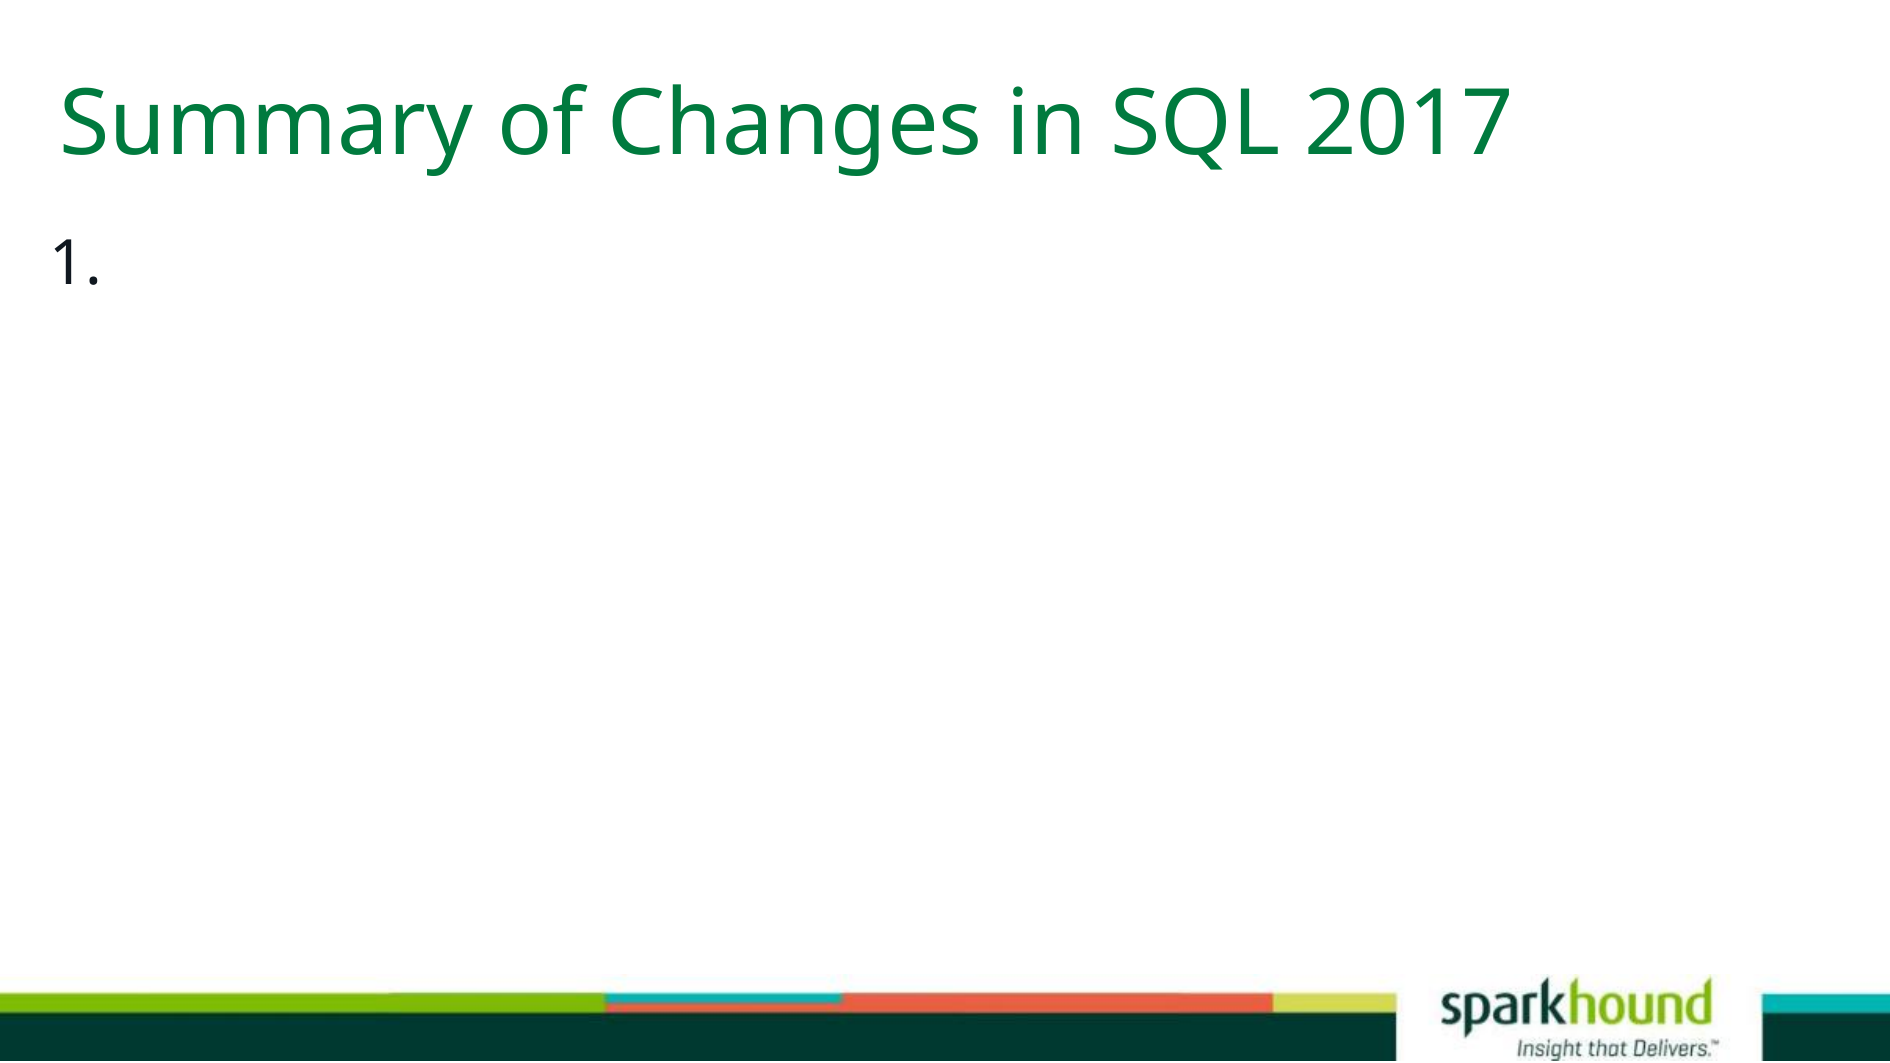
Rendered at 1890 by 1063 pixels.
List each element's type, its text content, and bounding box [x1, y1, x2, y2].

picture [0, 974, 1890, 1061]
title Summary of Changes in SQL 2017 [59, 59, 1831, 177]
text_box [34, 177, 1861, 305]
